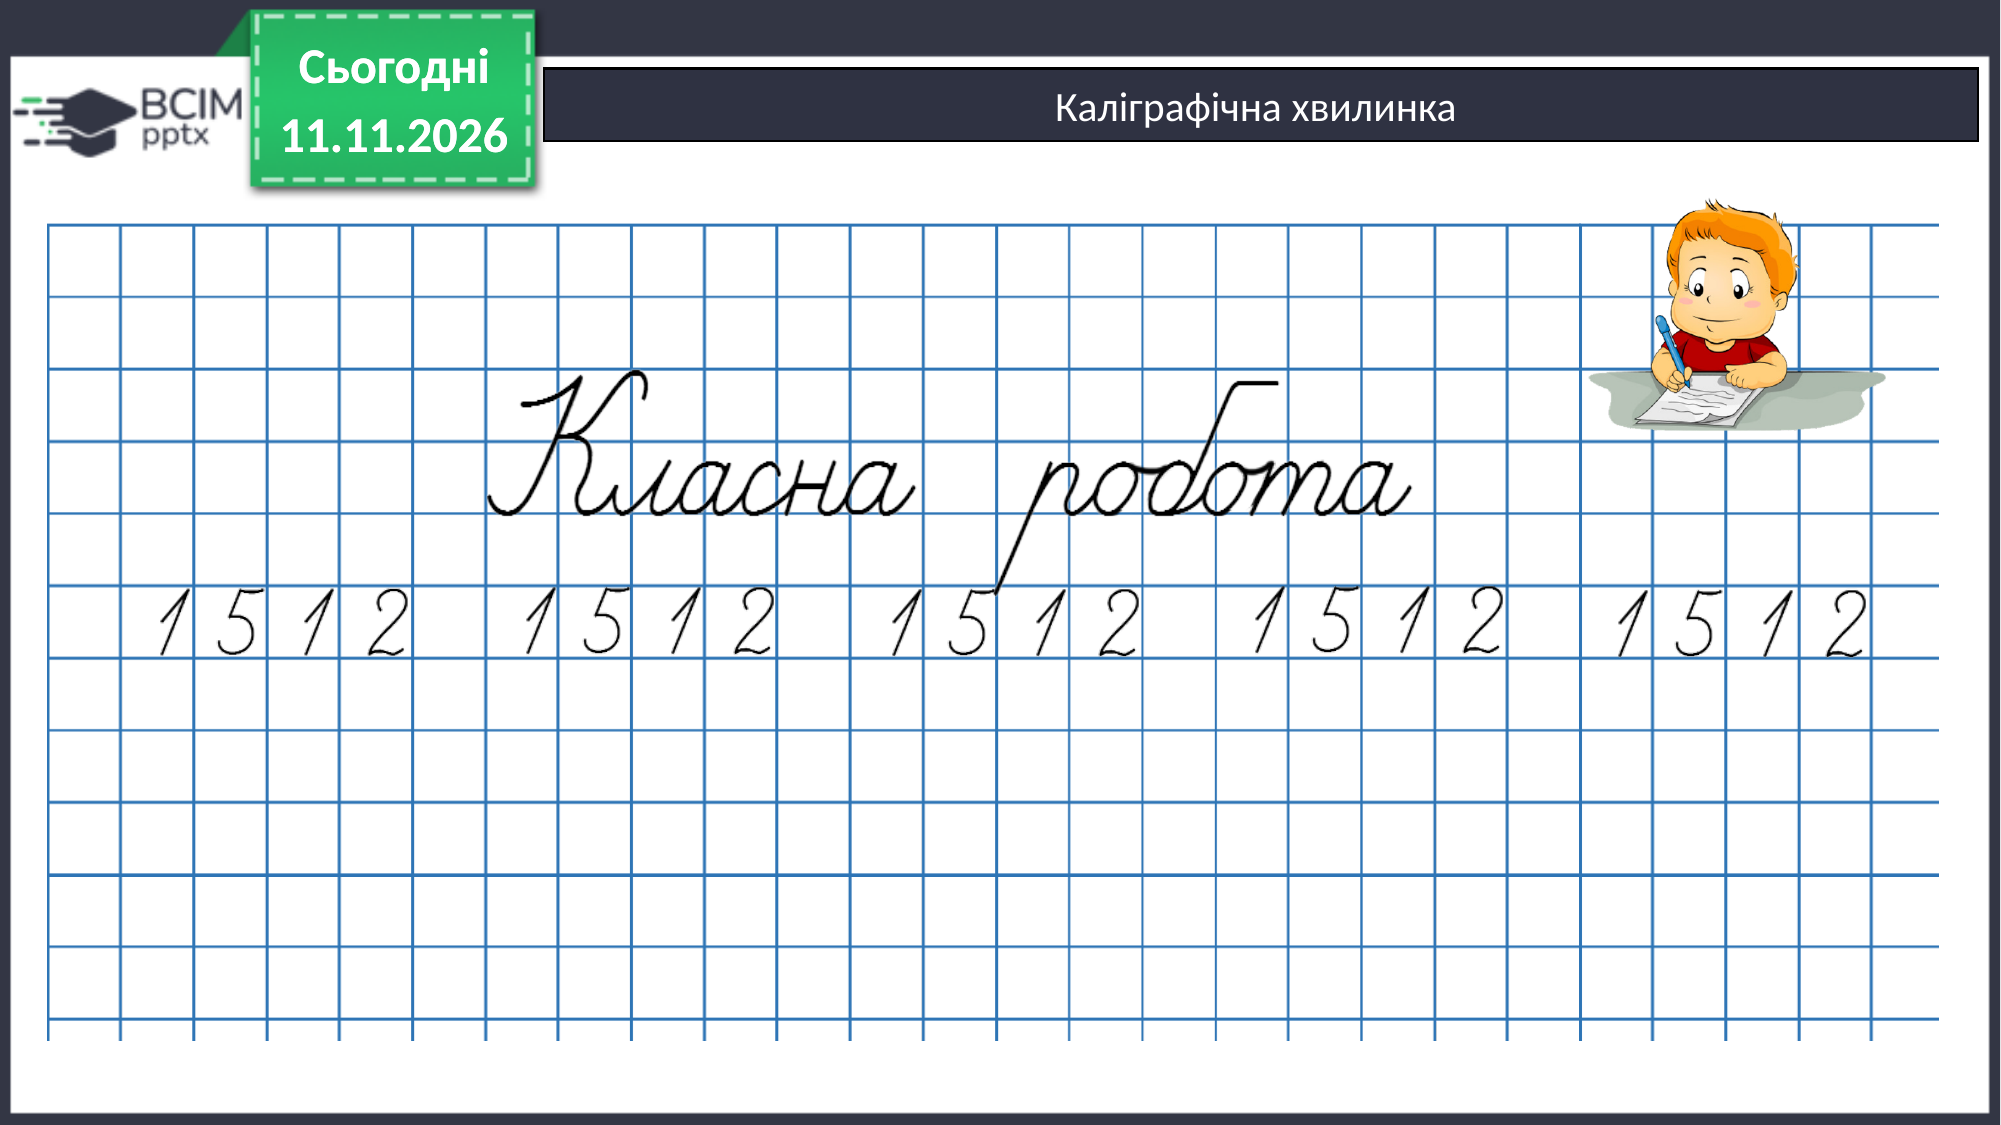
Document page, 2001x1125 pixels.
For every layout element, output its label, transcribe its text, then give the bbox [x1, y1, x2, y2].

picture [0, 0, 2001, 1125]
text_box 20.04.2022 [263, 101, 524, 164]
text_box Каліграфічна хвилинка [543, 67, 1979, 142]
text_box Сьогодні [284, 26, 535, 101]
